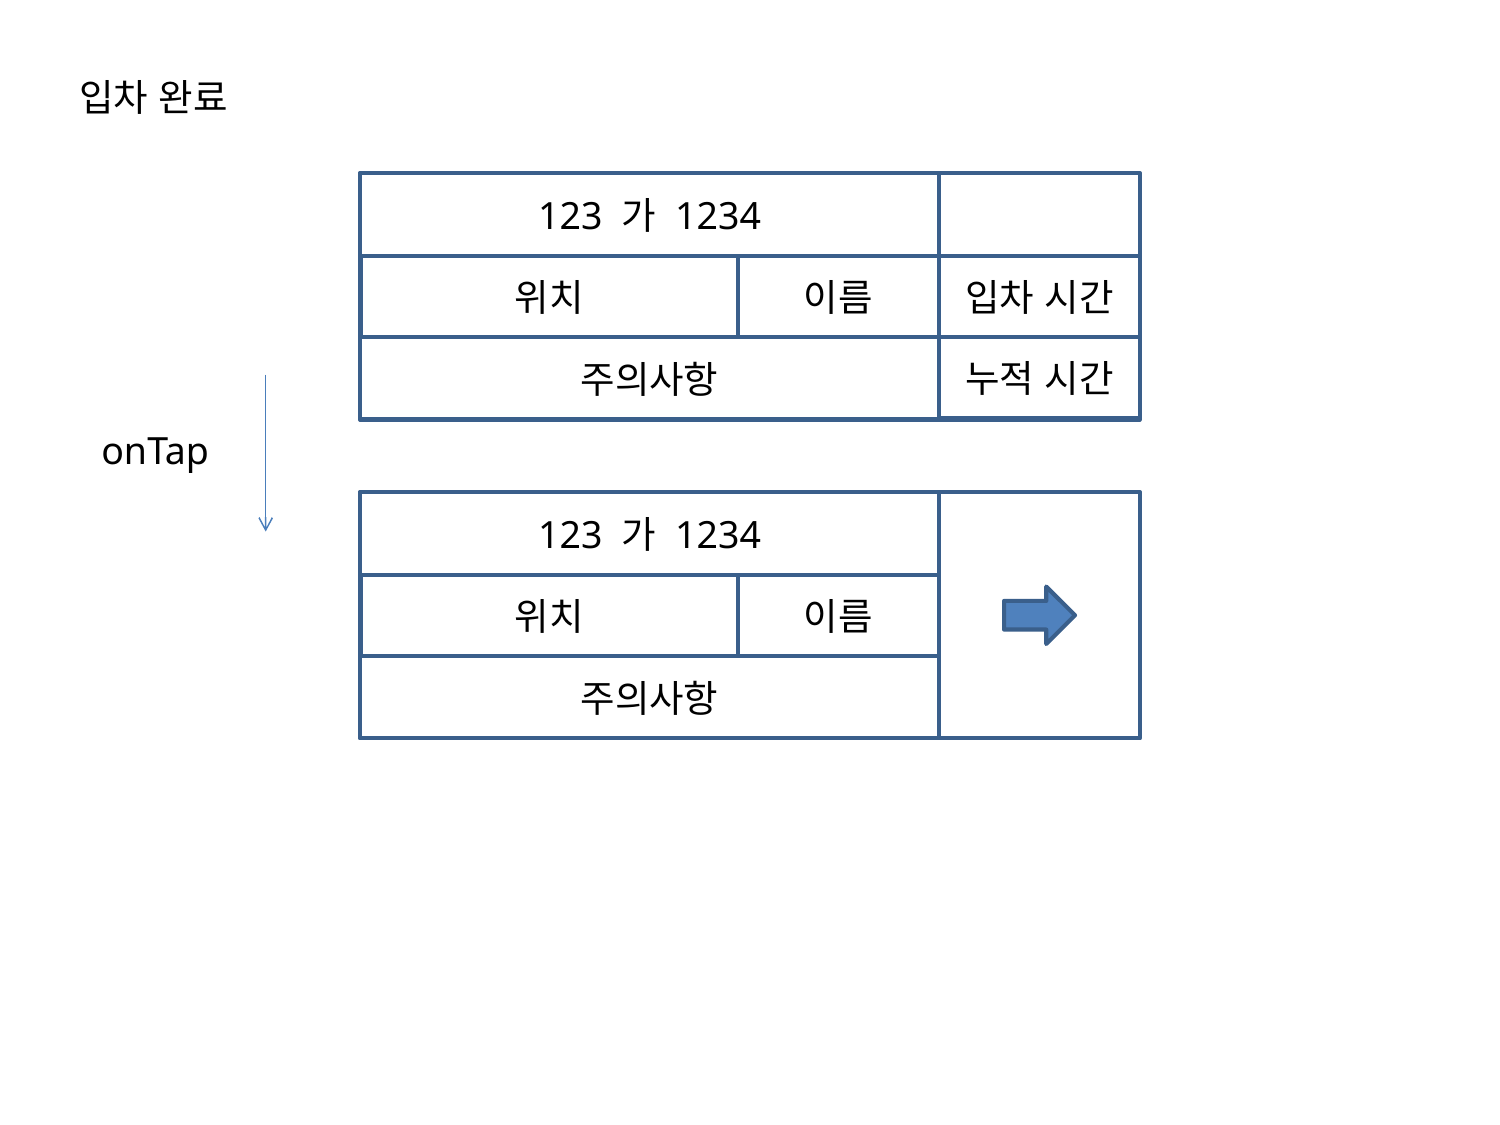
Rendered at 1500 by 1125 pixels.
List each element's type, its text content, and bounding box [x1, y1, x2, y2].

text_box 이름 [736, 573, 941, 658]
text_box [941, 171, 1142, 254]
text_box 위치 [358, 254, 736, 335]
text_box 이름 [736, 254, 941, 339]
text_box [941, 490, 1142, 740]
text_box [1002, 584, 1078, 646]
text_box 주의사항 [358, 335, 941, 422]
text_box 누적 시간 [941, 335, 1142, 420]
text_box 입차 시간 [941, 254, 1142, 335]
text_box 위치 [358, 573, 736, 654]
text_box onTap [86, 419, 224, 480]
text_box 123 가 1234 [358, 171, 941, 254]
text_box 주의사항 [358, 654, 941, 740]
text_box 123 가 1234 [358, 490, 941, 573]
text_box 입차 완료 [64, 66, 266, 127]
